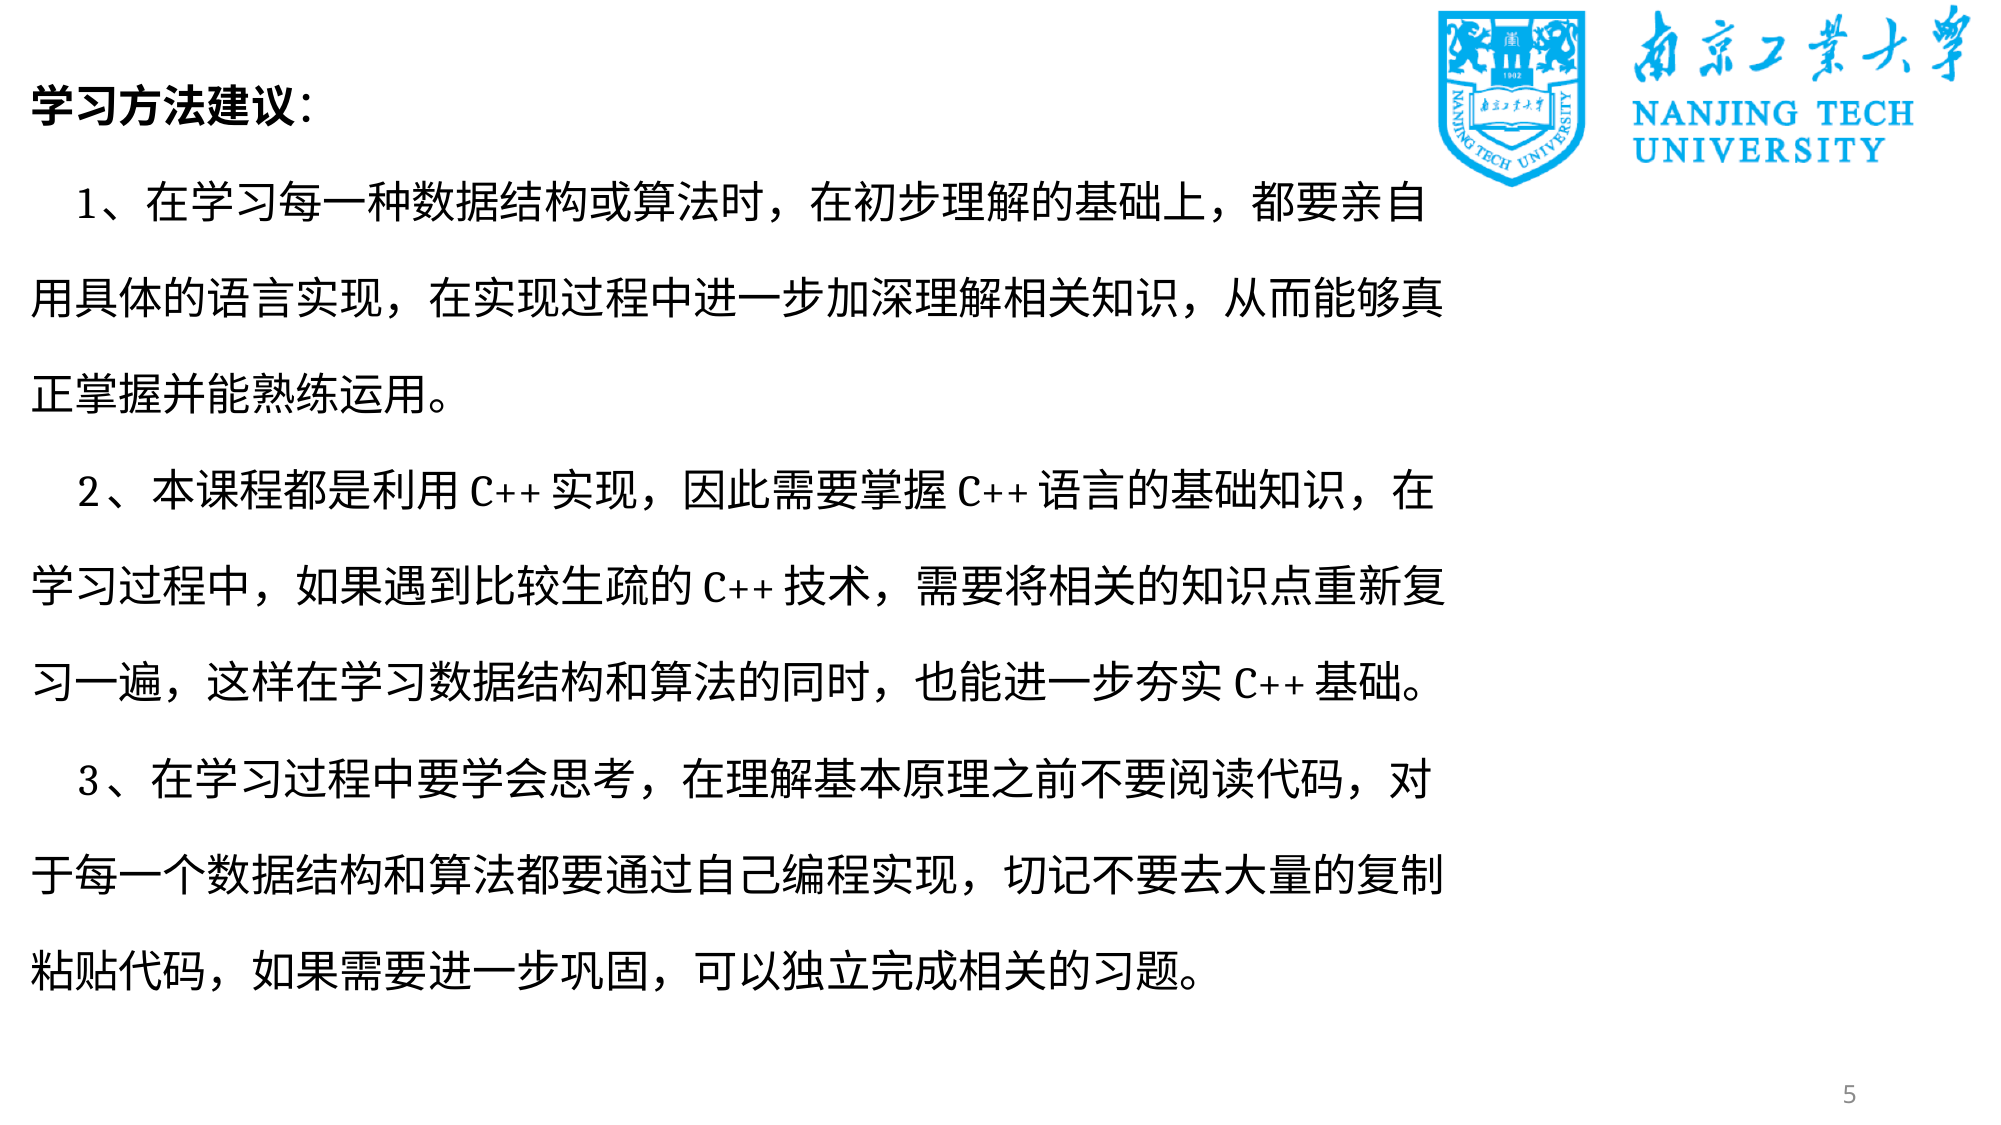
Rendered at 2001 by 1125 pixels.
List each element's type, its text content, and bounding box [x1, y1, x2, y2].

picture [1434, 0, 2001, 191]
picture [1483, 130, 1541, 145]
picture [1562, 40, 1570, 51]
picture [1570, 19, 1578, 26]
picture [1447, 19, 1462, 28]
picture [1472, 83, 1578, 178]
picture [1532, 19, 1566, 42]
picture [1543, 30, 1549, 39]
slide_number 5 [1421, 1066, 1872, 1125]
picture [1553, 30, 1560, 36]
picture [1515, 55, 1521, 68]
picture [1464, 19, 1491, 44]
list 学习方法建议： 1、在学习每一种数据结构或算法时，在初步理解的基础上，都要亲自用具体的语言实现，在实现过程中进一步加深理解相关知识，从而能够真正掌握并能熟练运用。 2、本课程都是利用C++实现，因此需要掌握C++语言的基础知识，在学习过程中，如果遇到比较生疏的C++技术，需要将相关的知识点重新复习一遍，这样在学习数据结构和算法的同时，也能进一步夯实C++基础。 3、在学习过程中要学会思考，在理解基本原理之前不要阅读代码，对于每一个数据结构和算法都要通过自己编程实现，切记不要去大量的复制粘贴代码，如果需要进一步巩固，可以独立完成相关的习题。 [15, 32, 1472, 1086]
picture [1472, 27, 1578, 127]
picture [1495, 19, 1529, 26]
picture [1504, 55, 1508, 68]
picture [1509, 33, 1516, 45]
